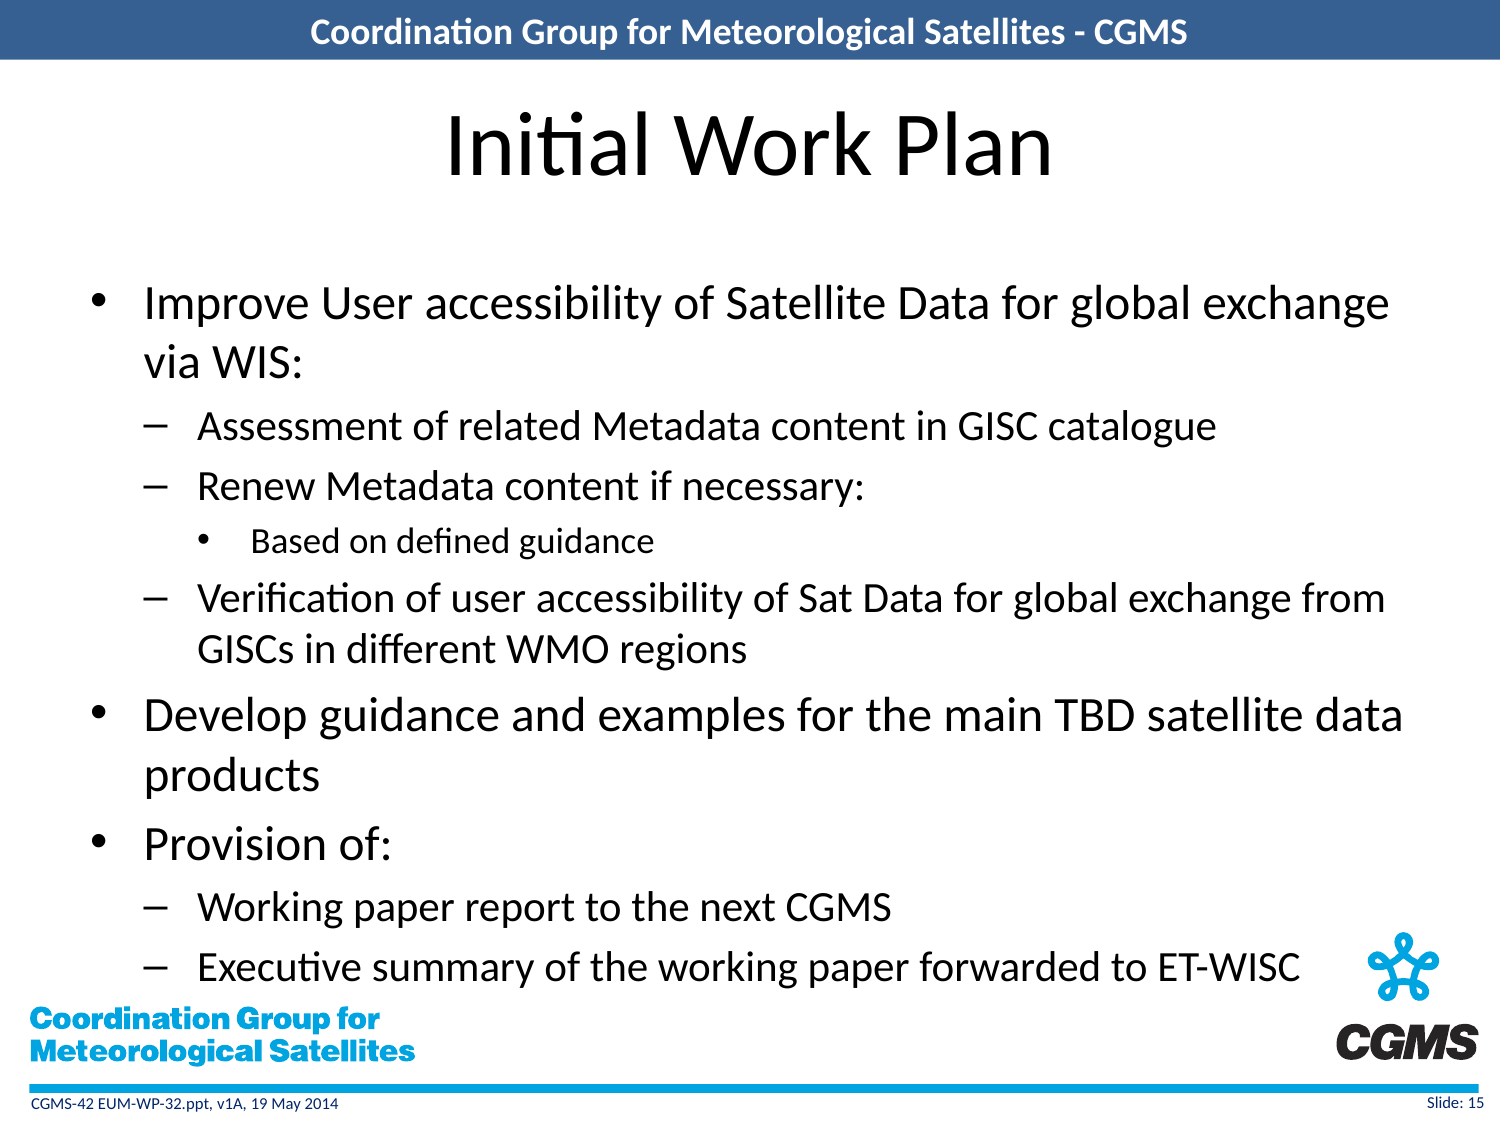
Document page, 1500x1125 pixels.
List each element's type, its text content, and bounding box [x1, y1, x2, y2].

slide_number Slide: 15 [1412, 1084, 1500, 1125]
title Initial Work Plan [74, 44, 1426, 233]
list Improve User accessibility of Satellite Data for global exchange via WIS: Assessment of related Metadata content in GISC catalogue Renew Metadata content if necessary: Based on defined guidance Verification of user accessibility of Sat Data for global exchange from GISCs in different WMO regions Develop guidance and examples for the main TBD satellite data products Provision of: Working paper report to the next CGMS Executive summary of the working paper forwarded to ET-WISC [74, 262, 1426, 1006]
